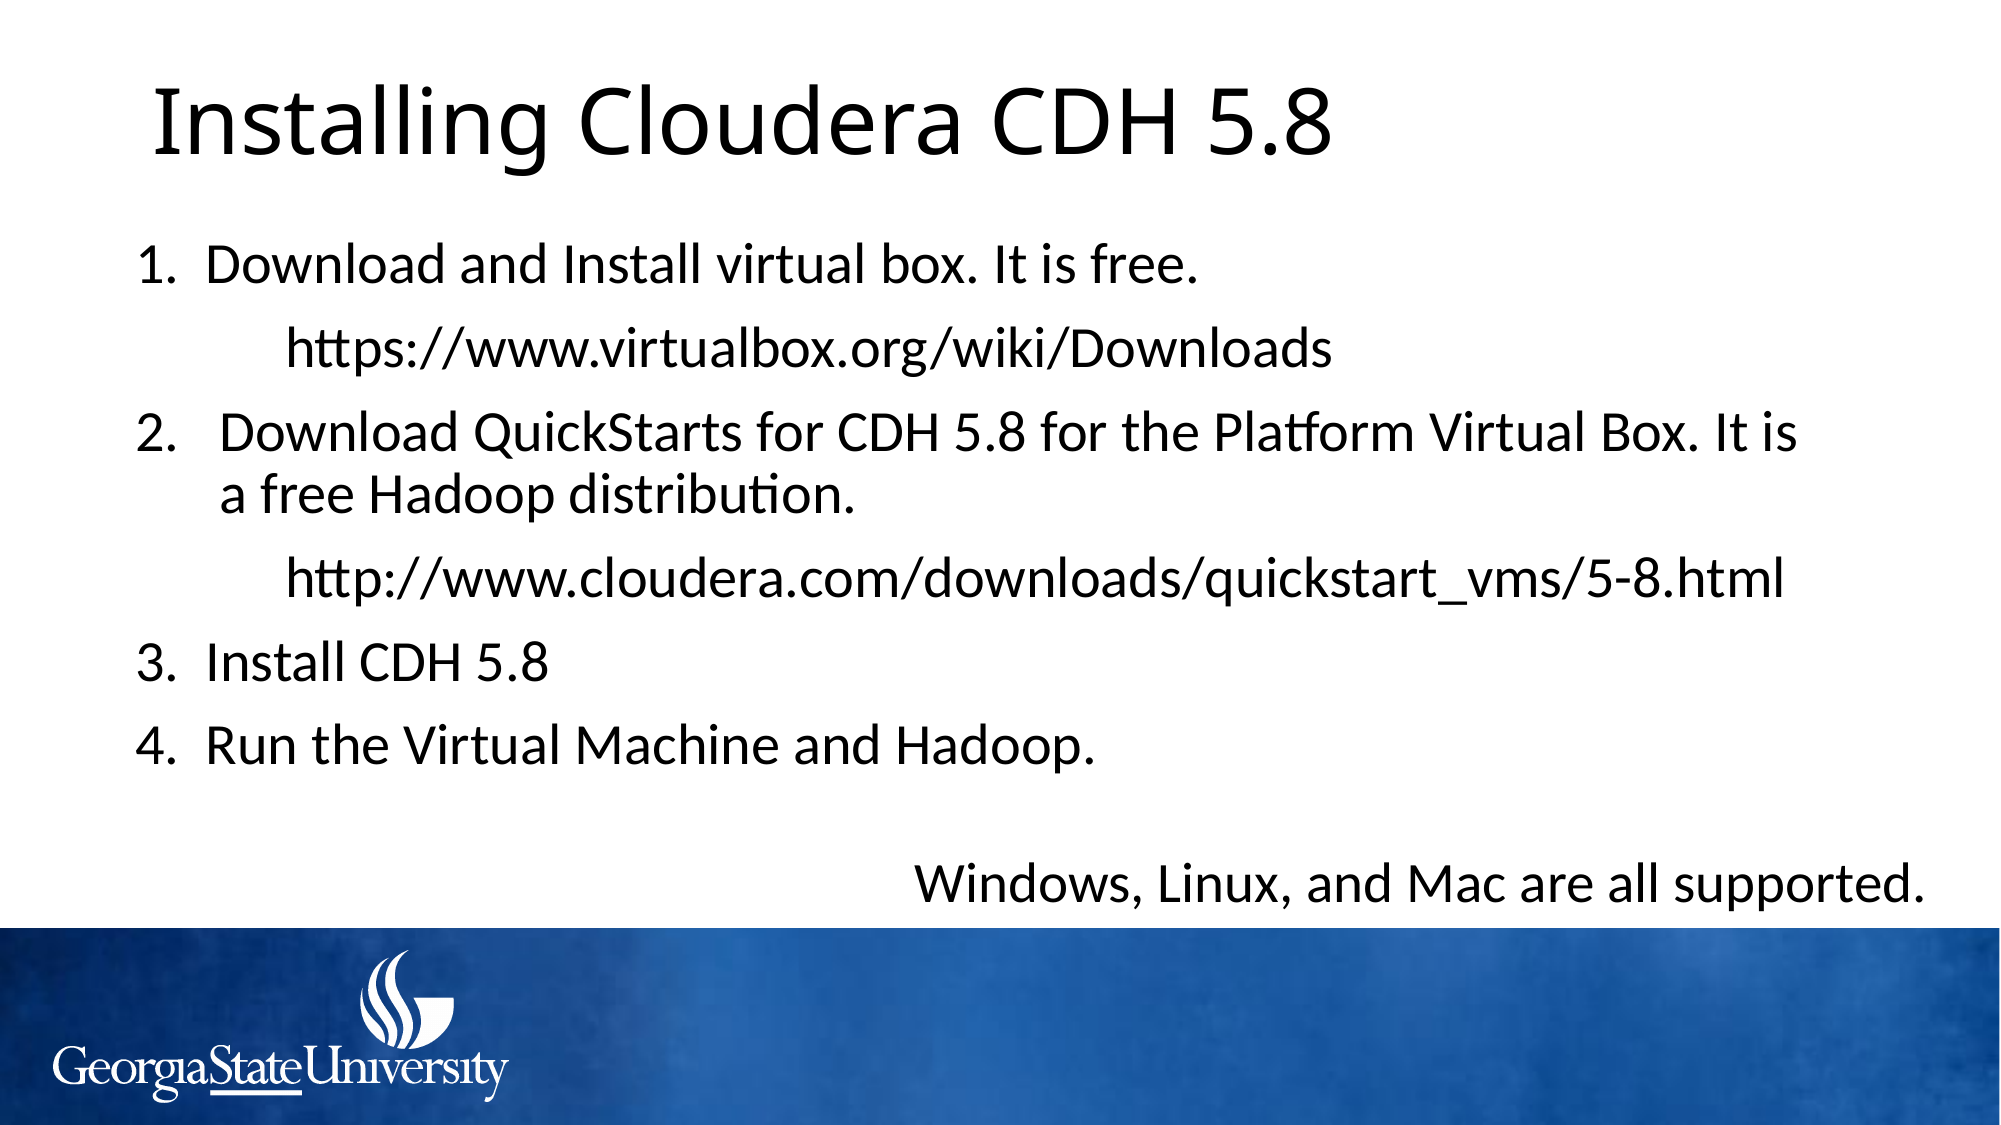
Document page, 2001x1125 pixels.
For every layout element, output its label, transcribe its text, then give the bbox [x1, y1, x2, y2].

title Installing Cloudera CDH 5.8 [137, 59, 1863, 191]
text_box Windows, Linux, and Mac are all supported. [899, 845, 1969, 923]
text_box 1. Download and Install virtual box. It is free. https://www.virtualbox.org/wiki/Downloads Download QuickStarts for CDH 5.8 for the Platform Virtual Box. It is a free Hadoop distribution. http://www.cloudera.com/downloads/quickstart_vms/5-8.html 3. Install CDH 5.8 4. Run the Virtual Machine and Hadoop. [119, 225, 1845, 793]
picture [0, 928, 2000, 1125]
